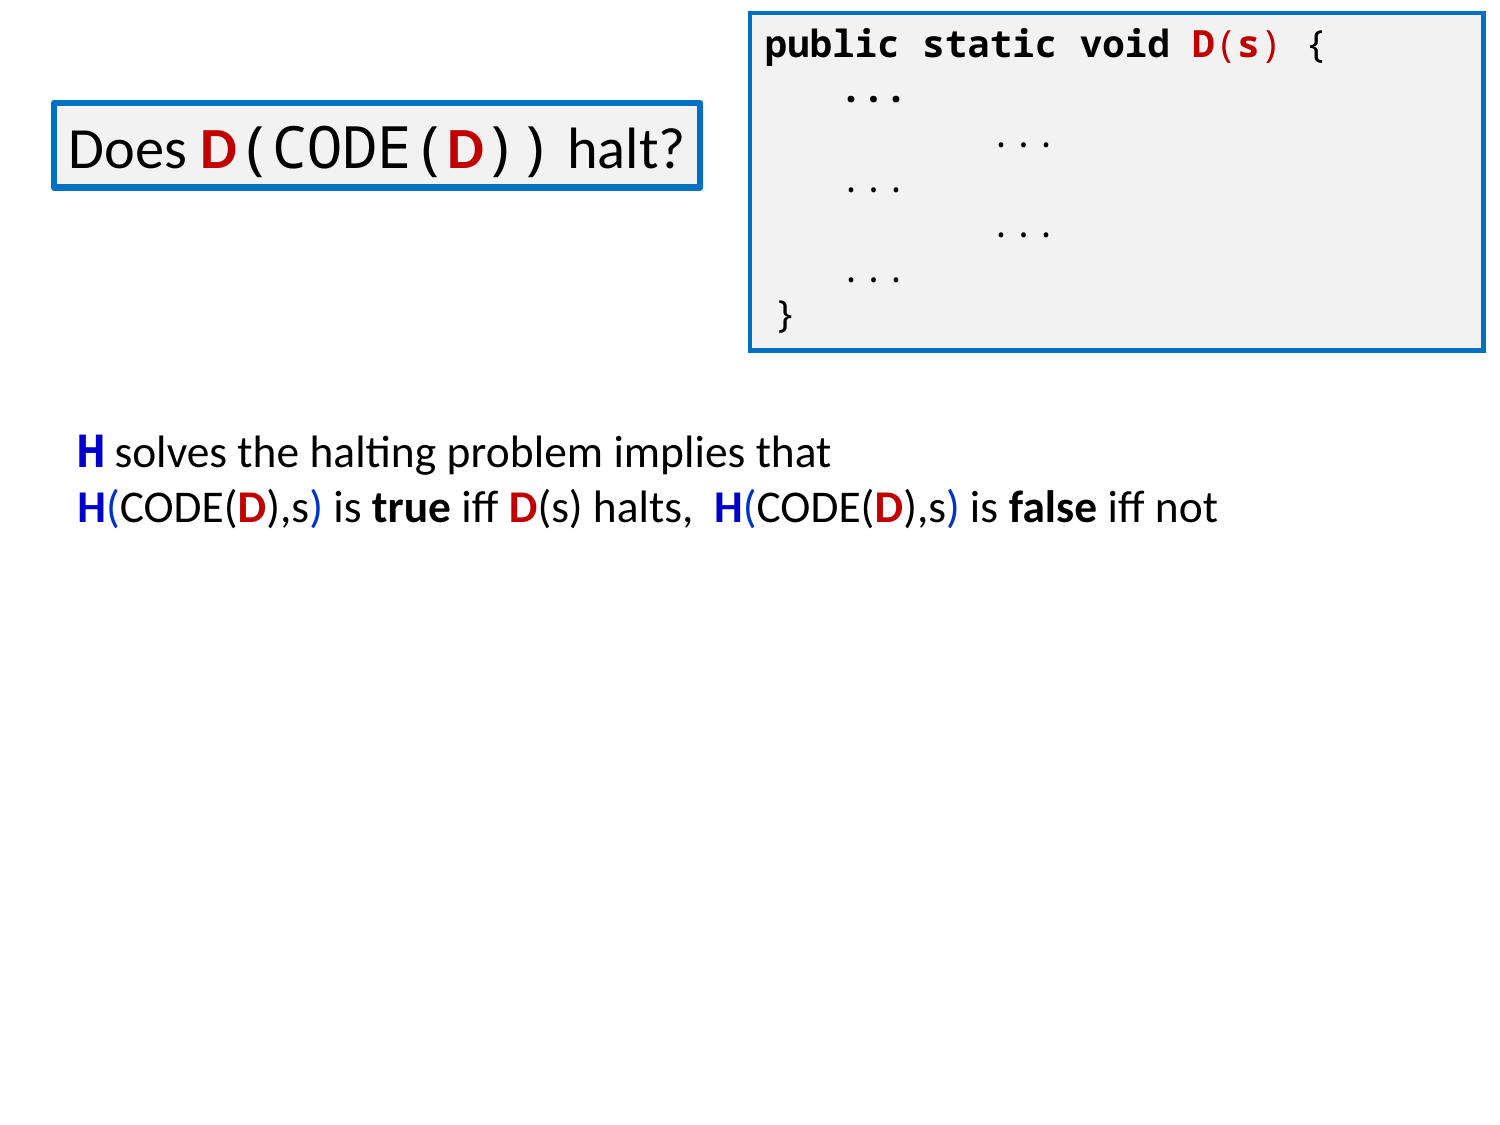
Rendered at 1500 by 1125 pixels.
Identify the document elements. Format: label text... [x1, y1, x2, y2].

text_box [691, 51, 1500, 606]
text_box Does D(CODE(D)) halt? [54, 102, 691, 188]
text_box public static void D(s) { ... ... ... ... ... } [750, 13, 1484, 51]
text_box H solves the halting problem implies that H(CODE(D),s) is true iff D(s) halts, H(CODE(D),s) is false iff not Suppose that D(CODE(D)) halts. Then, by definition of H it must be that H(CODE(D), CODE(D)) is true Which by the definition of D means D(CODE(D)) doesn’t halt Suppose that D(CODE(D)) doesn’t halt. Then, by definition of H it must be that H(CODE(D), CODE(D)) is false Which by the definition of D means D(CODE(D)) halts [62, 414, 1462, 1125]
